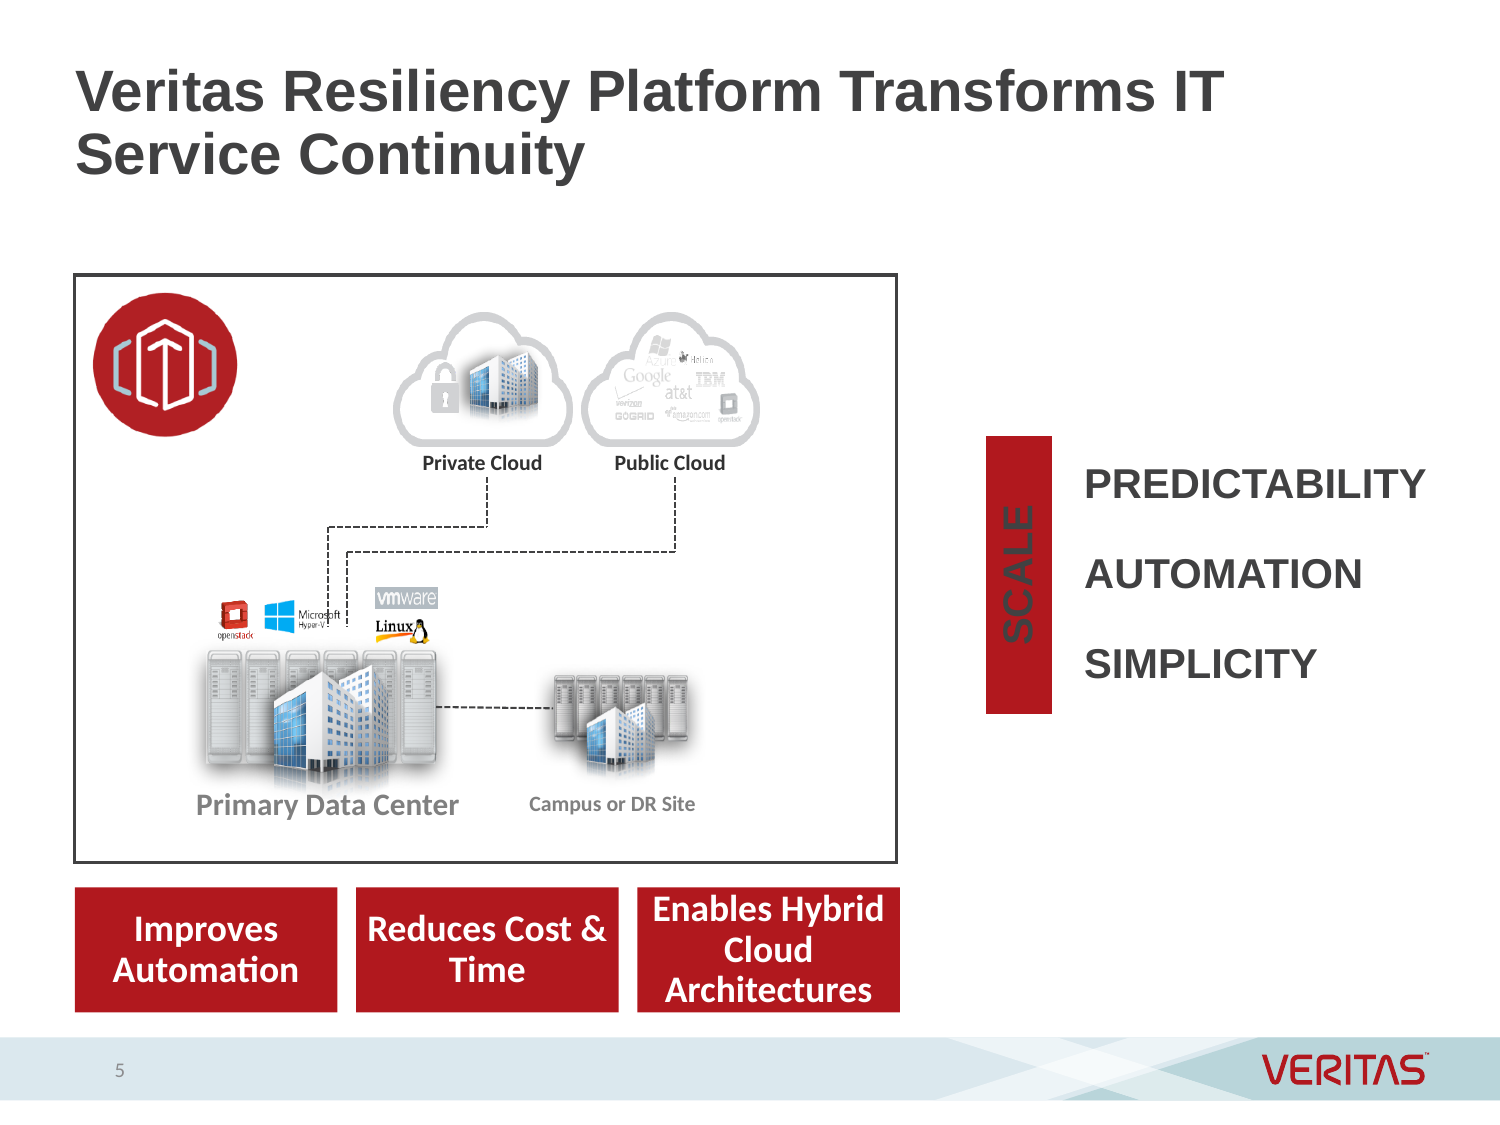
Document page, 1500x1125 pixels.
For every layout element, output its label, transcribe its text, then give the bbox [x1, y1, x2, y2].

picture [271, 662, 391, 801]
picture [374, 618, 431, 644]
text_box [205, 649, 437, 765]
slide_number 5 [75, 1054, 125, 1084]
title Veritas Resiliency Platform Transforms IT Service Continuity [75, 50, 1425, 188]
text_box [552, 674, 688, 782]
picture [262, 596, 347, 636]
text_box Campus or DR Site [500, 781, 726, 827]
picture [78, 278, 251, 451]
picture [393, 312, 573, 448]
text_box Private Cloud [384, 440, 571, 479]
text_box Improves Automation [74, 887, 338, 1013]
text_box PREDICTABILITY AUTOMATION SIMPLICITY [1084, 462, 1475, 700]
text_box Enables Hybrid Cloud Architectures [637, 887, 900, 1013]
picture [580, 312, 760, 448]
picture [374, 587, 439, 610]
text_box Reduces Cost & Time [356, 887, 619, 1013]
text_box Public Cloud [571, 440, 769, 479]
text_box Primary Data Center [159, 774, 497, 836]
text_box SCALE [987, 437, 1051, 713]
picture [215, 597, 257, 643]
text_box [74, 274, 897, 863]
